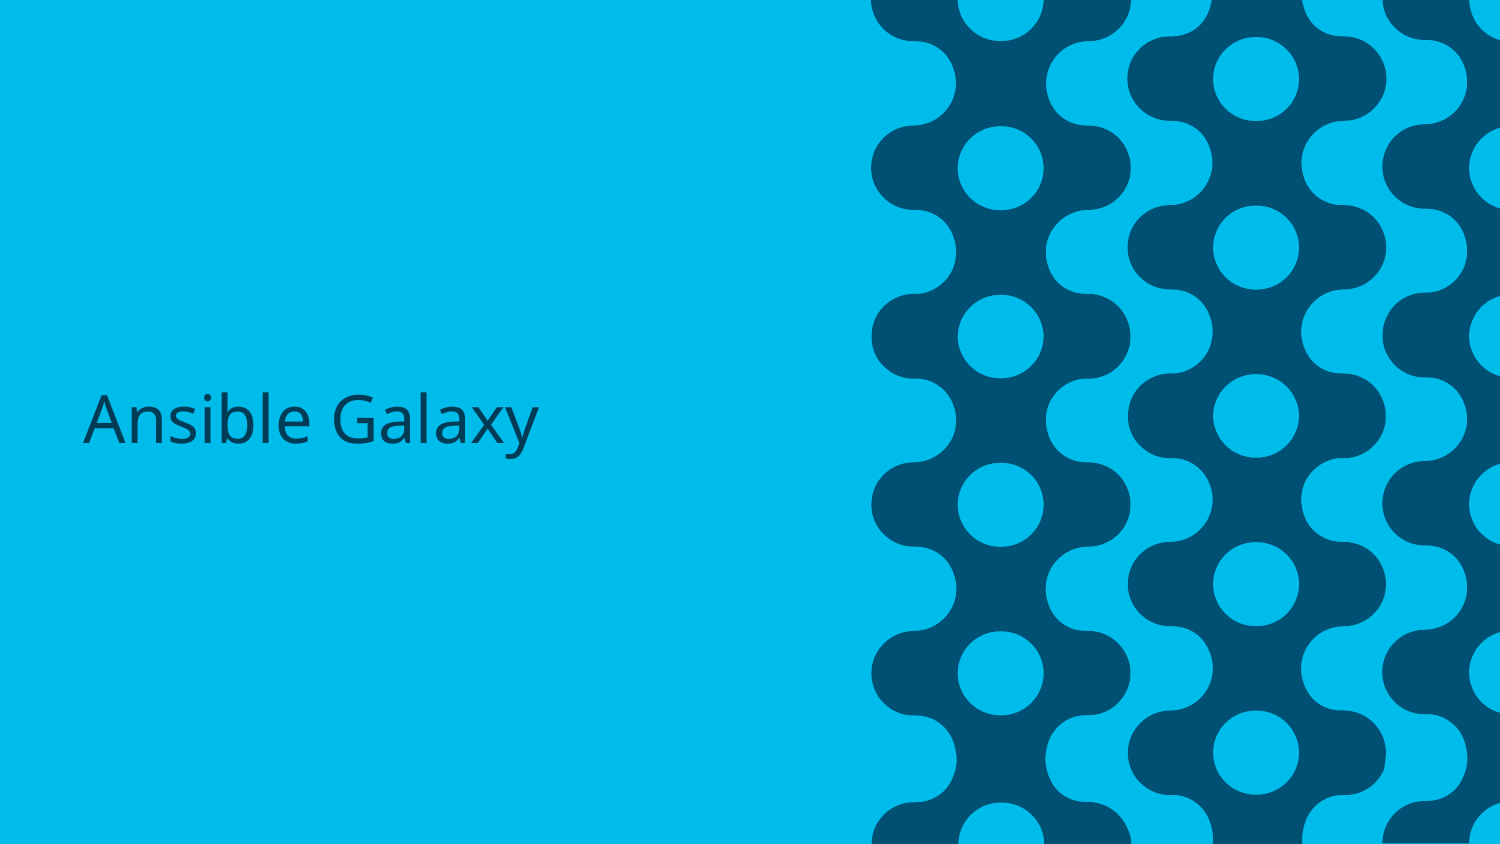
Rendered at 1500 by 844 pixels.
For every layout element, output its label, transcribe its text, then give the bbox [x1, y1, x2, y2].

title Ansible Galaxy [68, 211, 849, 632]
